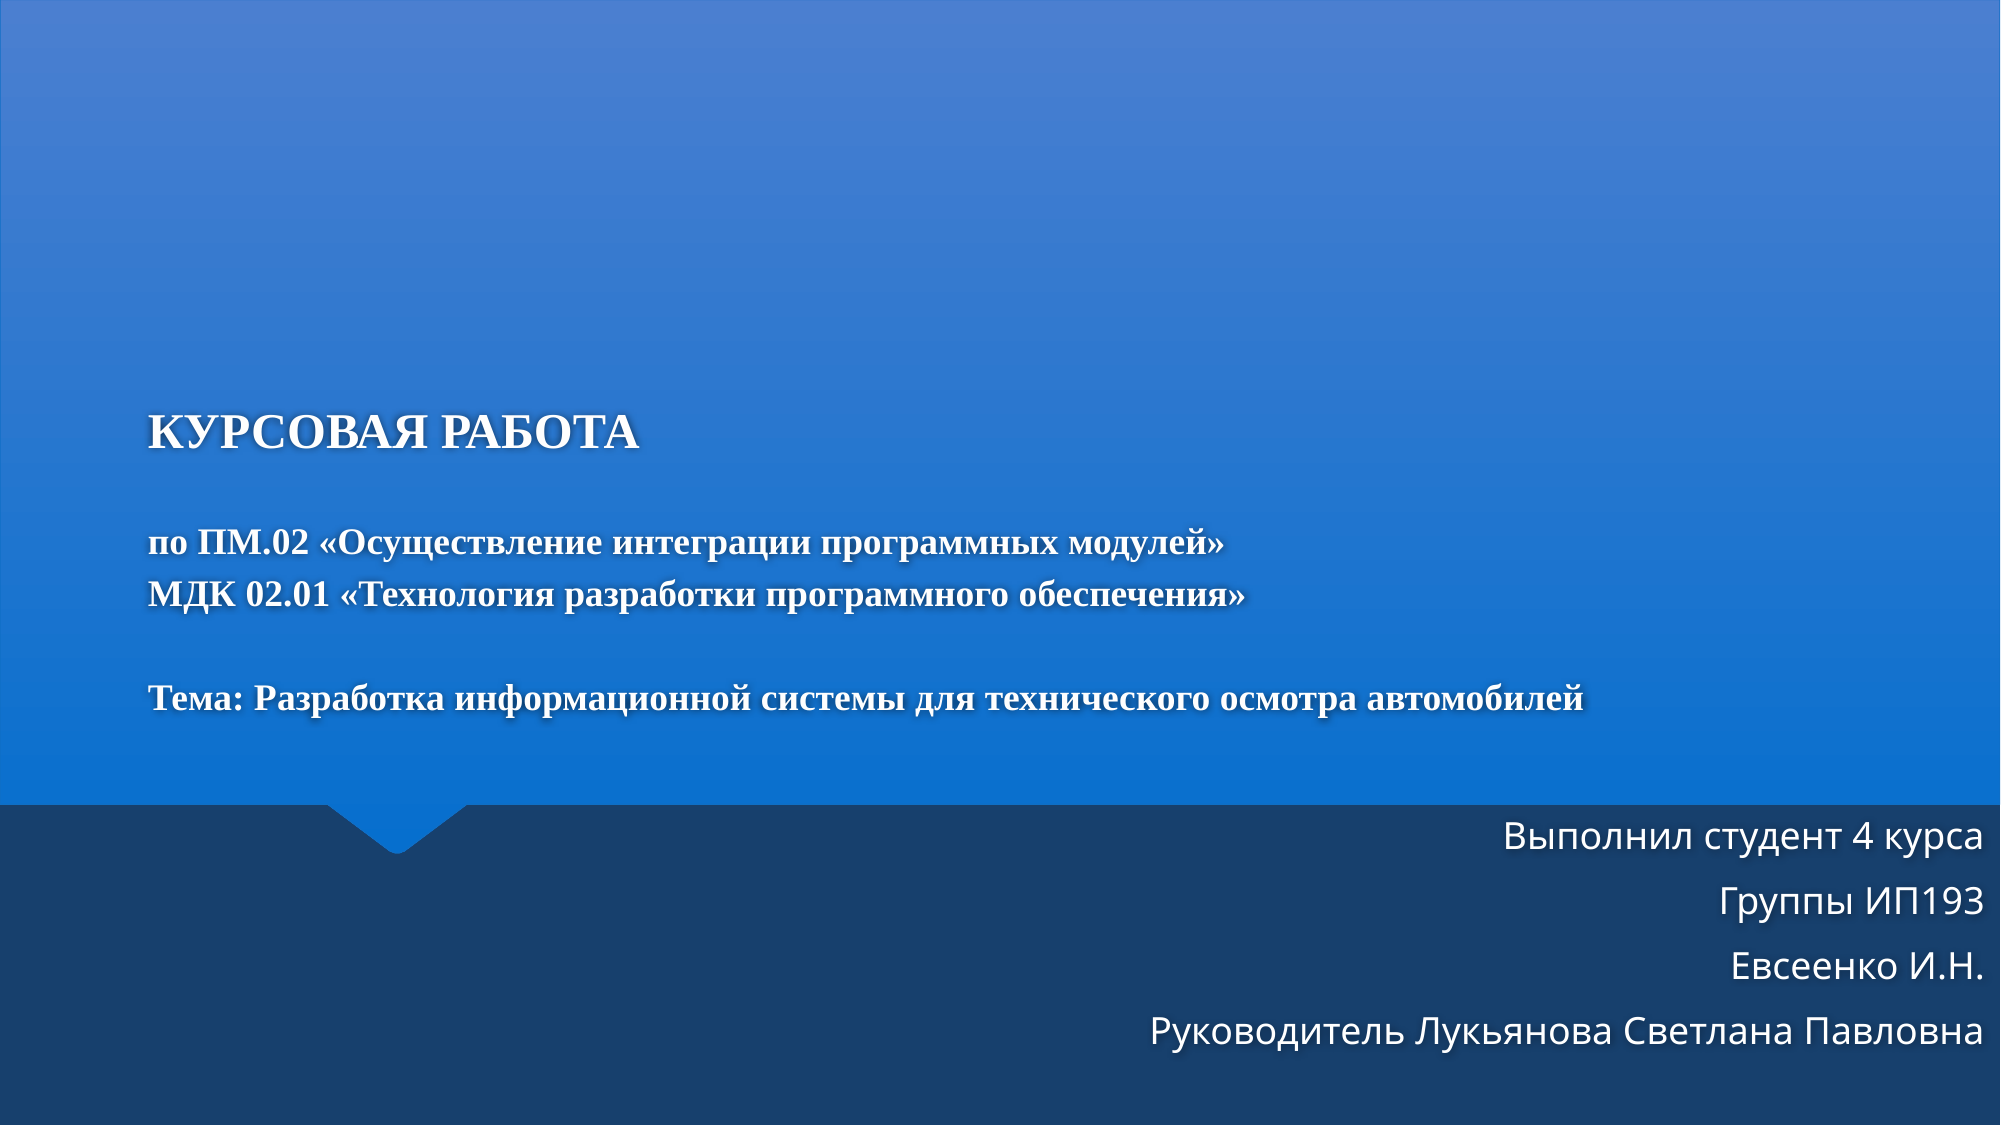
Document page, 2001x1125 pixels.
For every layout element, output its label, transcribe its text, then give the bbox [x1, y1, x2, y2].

title КУРСОВАЯ РАБОТА по ПМ.02 «Осуществление интеграции программных модулей» МДК 02.01 «Технология разработки программного обеспечения» Тема: Разработка информационной системы для технического осмотра автомобилей [132, 237, 1868, 726]
subtitle Выполнил студент 4 курса Группы ИП193 Евсеенко И.Н. Руководитель Лукьянова Светлана Павловна [132, 804, 2000, 1125]
